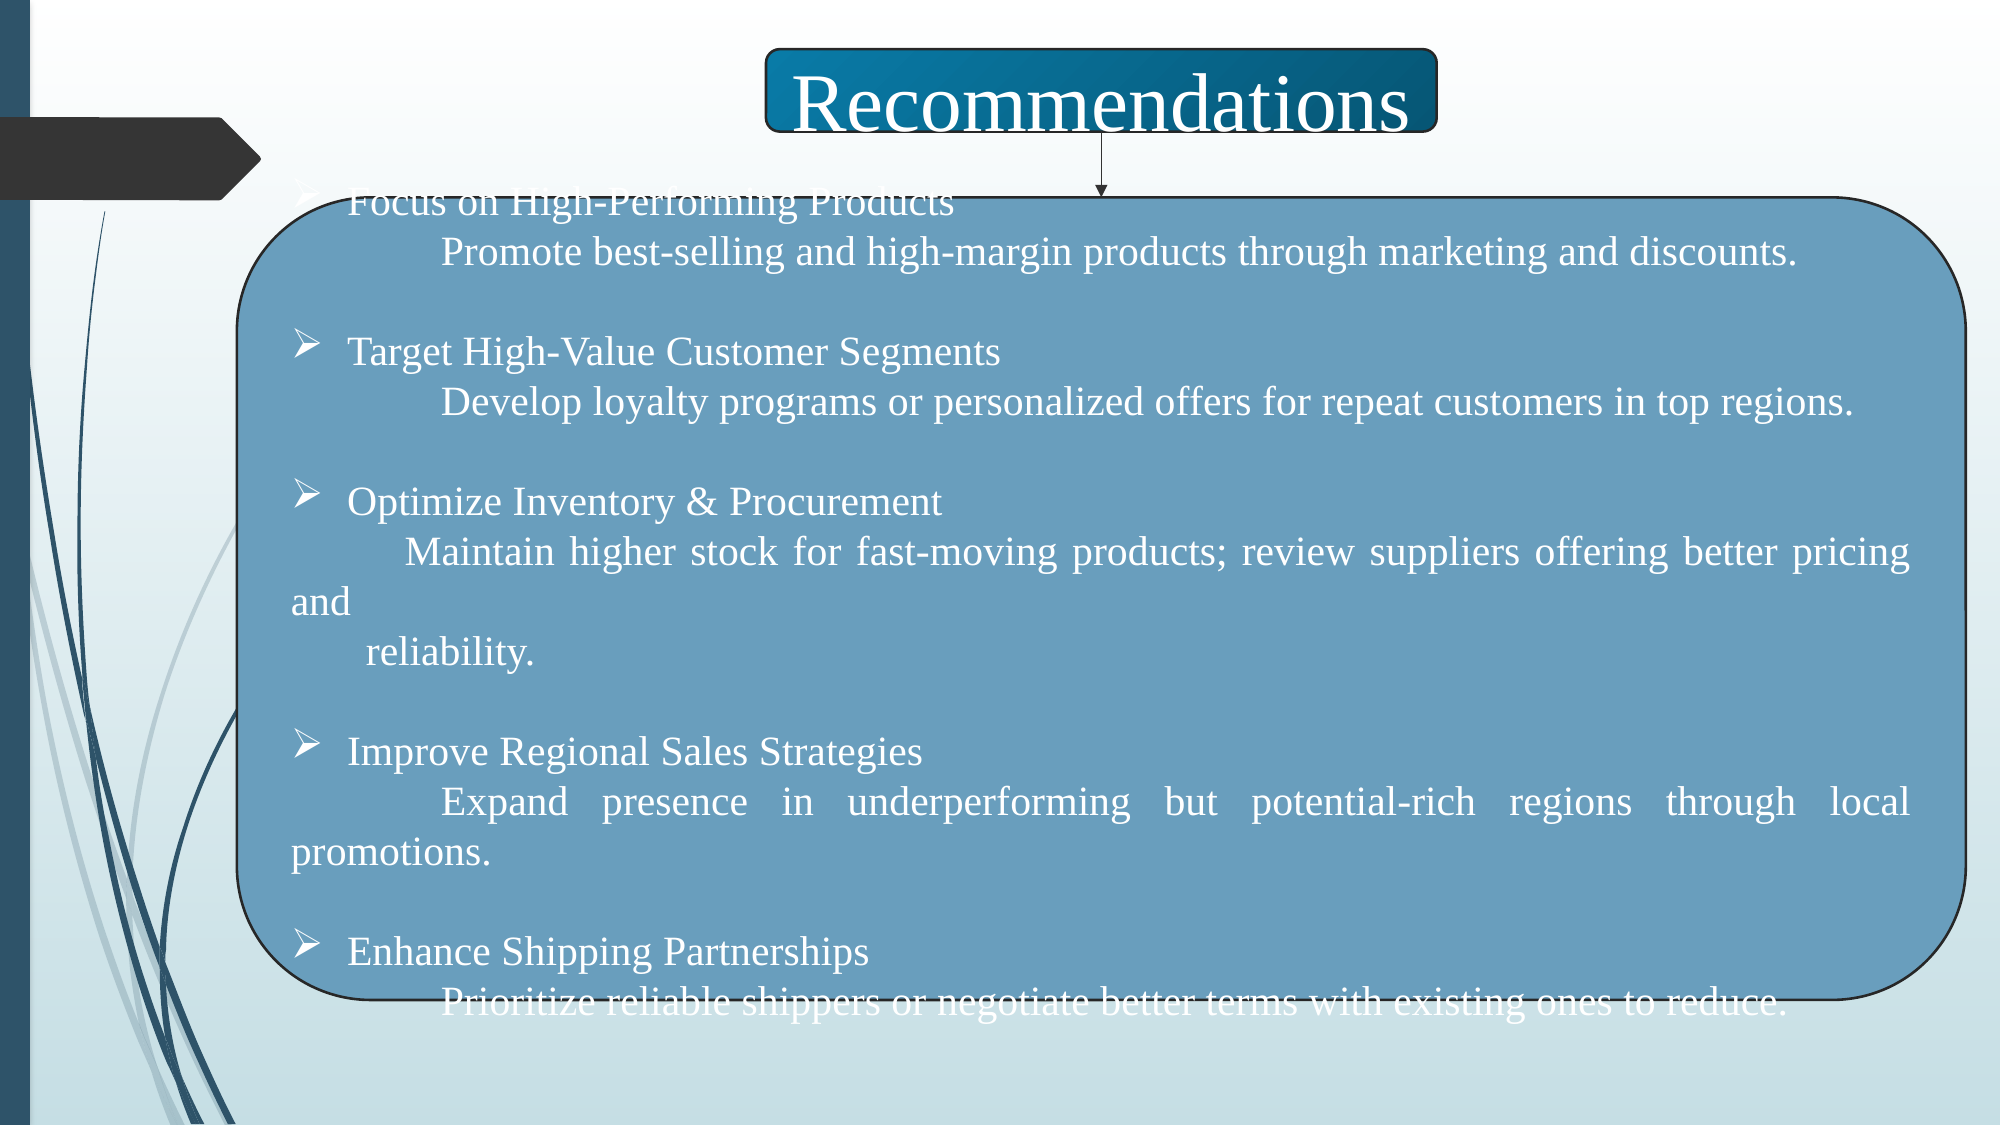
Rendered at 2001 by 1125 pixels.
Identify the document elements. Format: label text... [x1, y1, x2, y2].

text_box Focus on High-Performing Products Promote best-selling and high-margin products through marketing and discounts. Target High-Value Customer Segments Develop loyalty programs or personalized offers for repeat customers in top regions. Optimize Inventory & Procurement Maintain higher stock for fast-moving products; review suppliers offering better pricing and reliability. Improve Regional Sales Strategies Expand presence in underperforming but potential-rich regions through local promotions. Enhance Shipping Partnerships Prioritize reliable shippers or negotiate better terms with existing ones to reduce. [235, 196, 1968, 1002]
text_box Recommendations [764, 47, 1438, 133]
